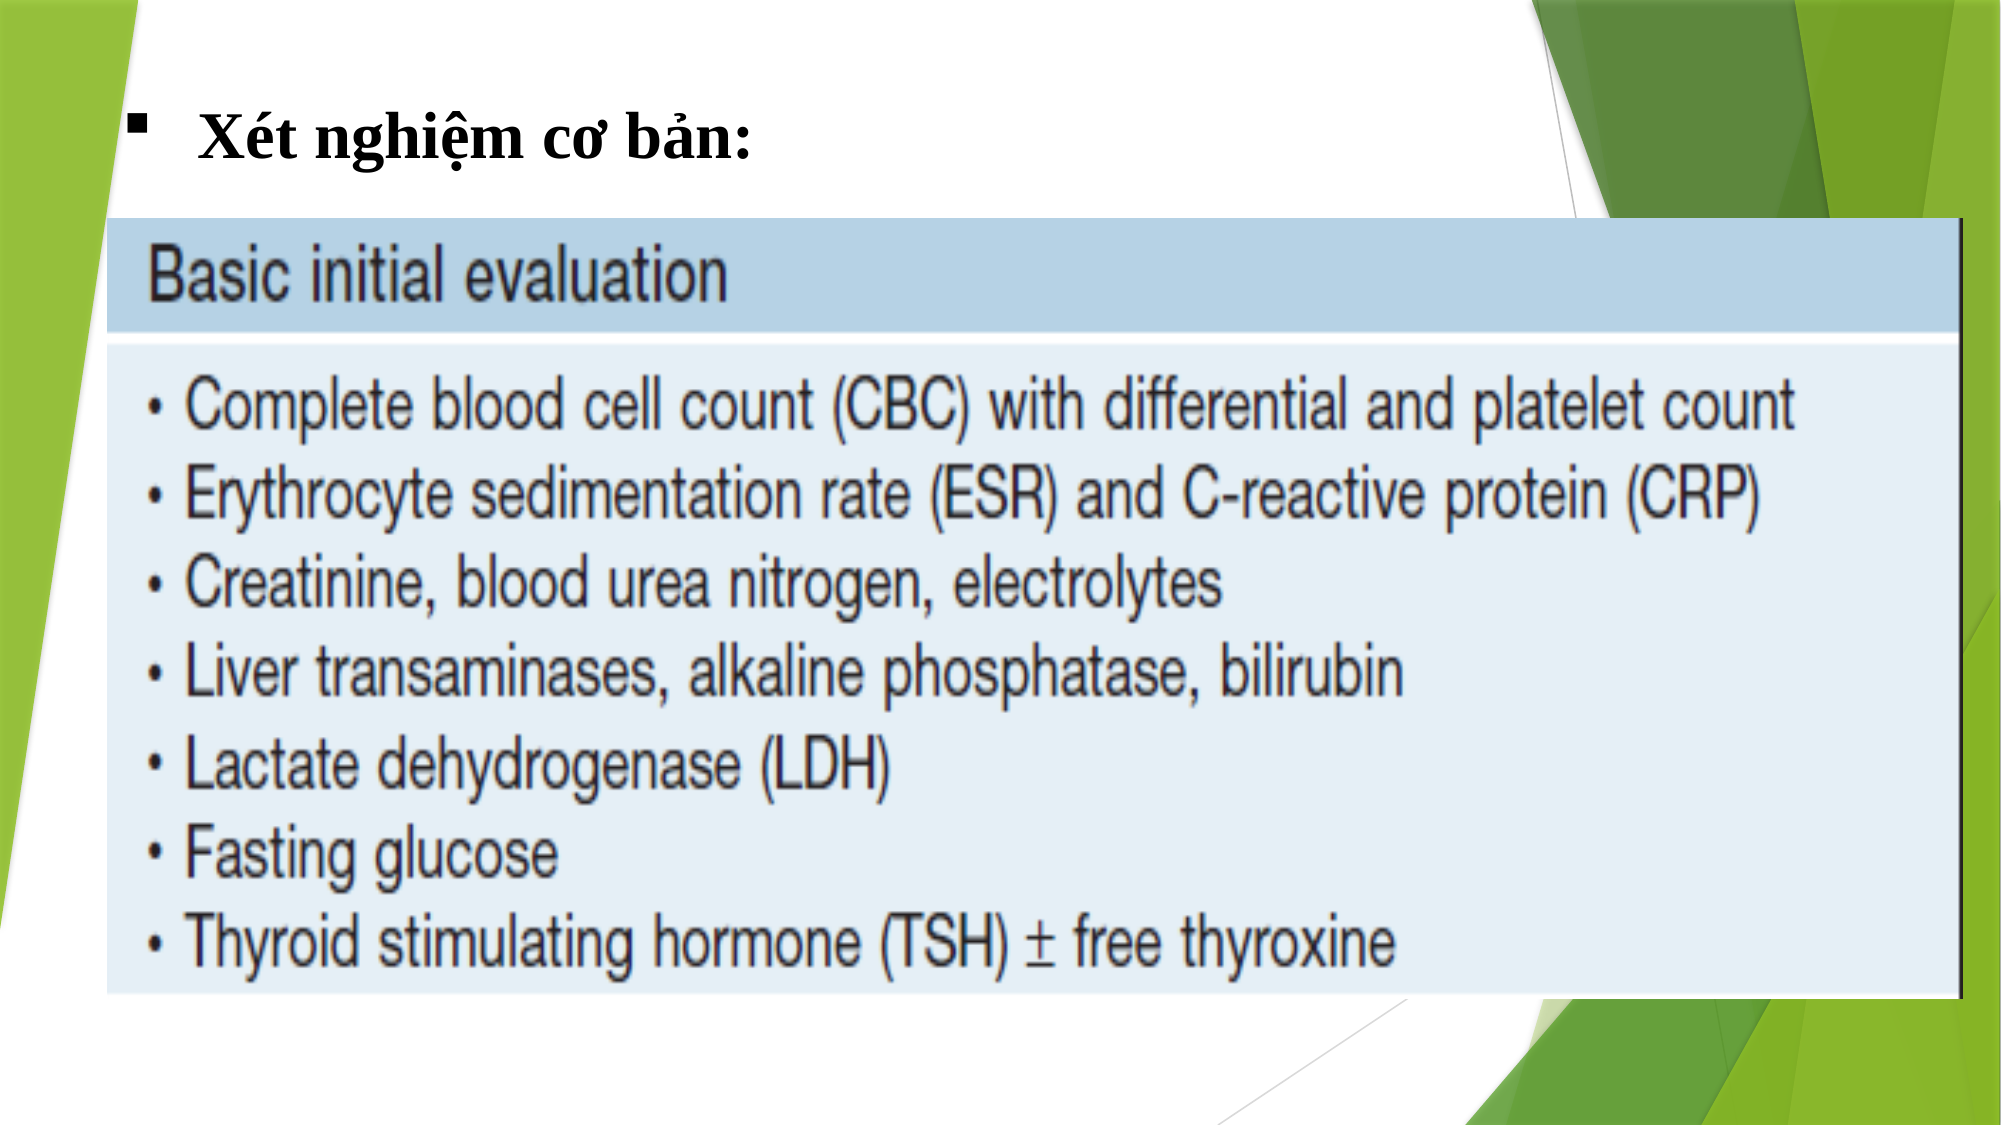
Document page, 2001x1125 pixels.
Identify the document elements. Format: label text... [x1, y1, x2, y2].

picture [107, 218, 1963, 1000]
text_box Xét nghiệm cơ bản: [106, 43, 1821, 181]
